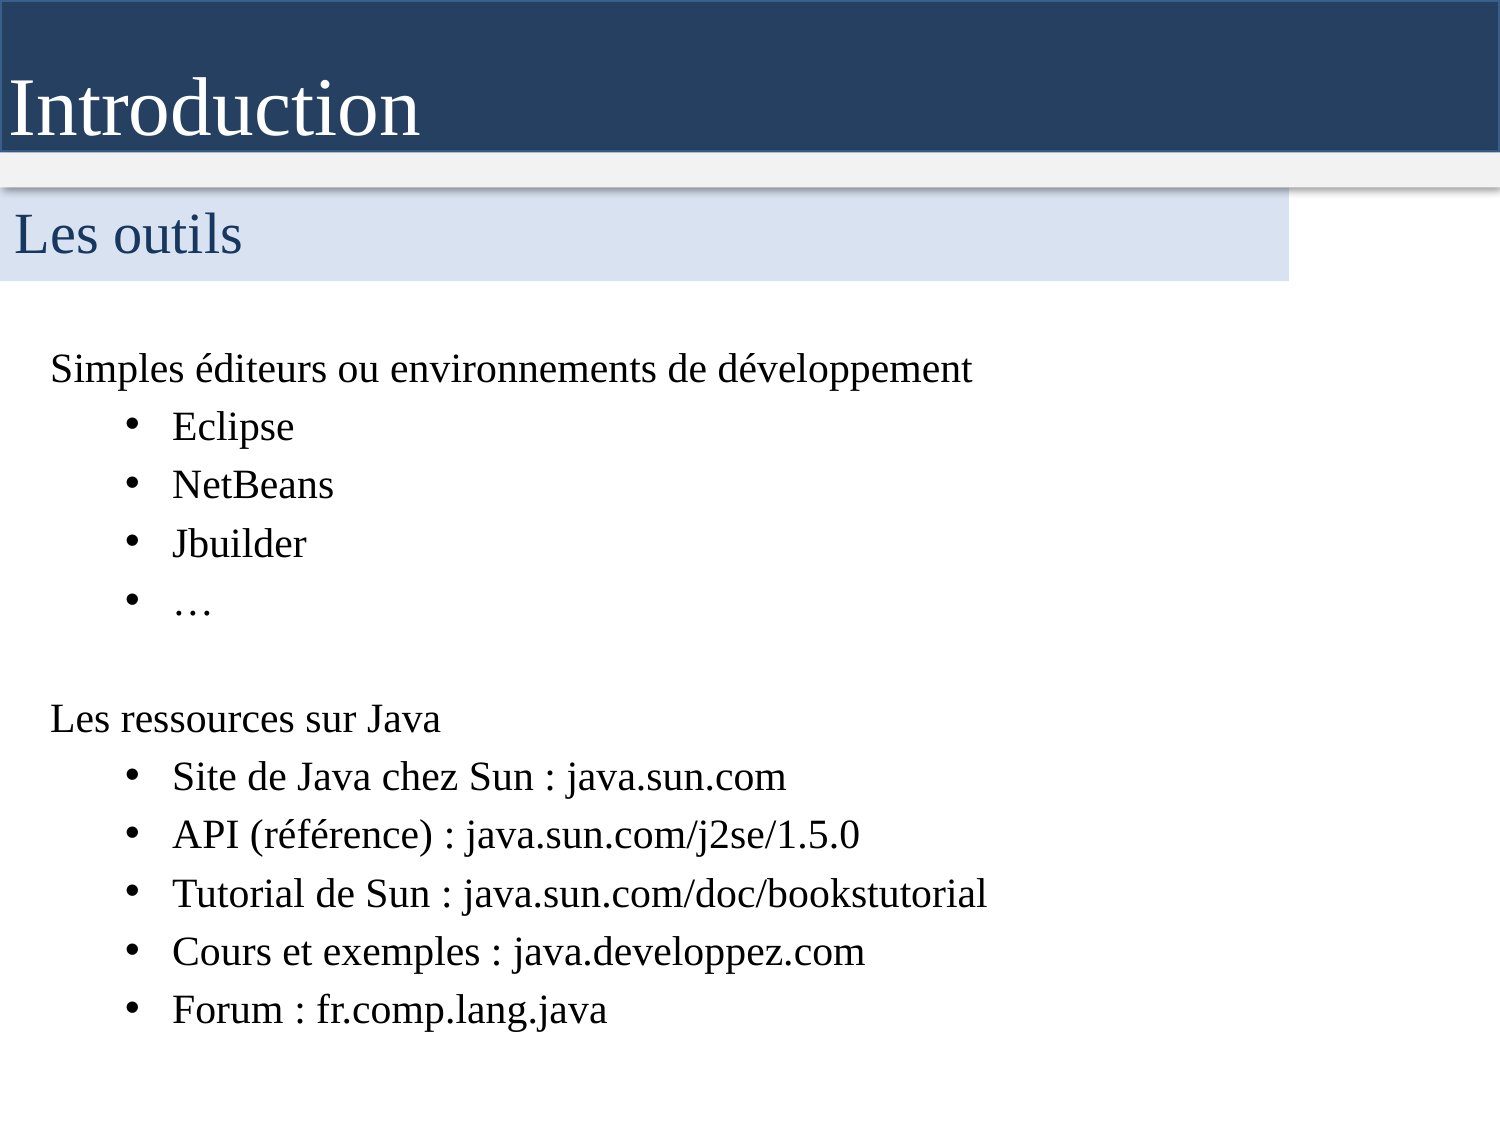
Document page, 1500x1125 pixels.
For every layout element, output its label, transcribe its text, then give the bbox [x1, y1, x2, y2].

text_box [1094, 201, 1291, 283]
text_box Les outils [0, 187, 1094, 304]
text_box [0, 0, 1500, 149]
list Simples éditeurs ou environnements de développement Eclipse NetBeans Jbuilder … Les ressources sur Java Site de Java chez Sun : java.sun.com API (référence) : java.sun.com/j2se/1.5.0 Tutorial de Sun : java.sun.com/doc/bookstutorial Cours et exemples : java.developpez.com Forum : fr.comp.lang.java [35, 269, 1461, 1047]
text_box Introduction [0, 44, 1088, 150]
text_box [0, 150, 1500, 190]
